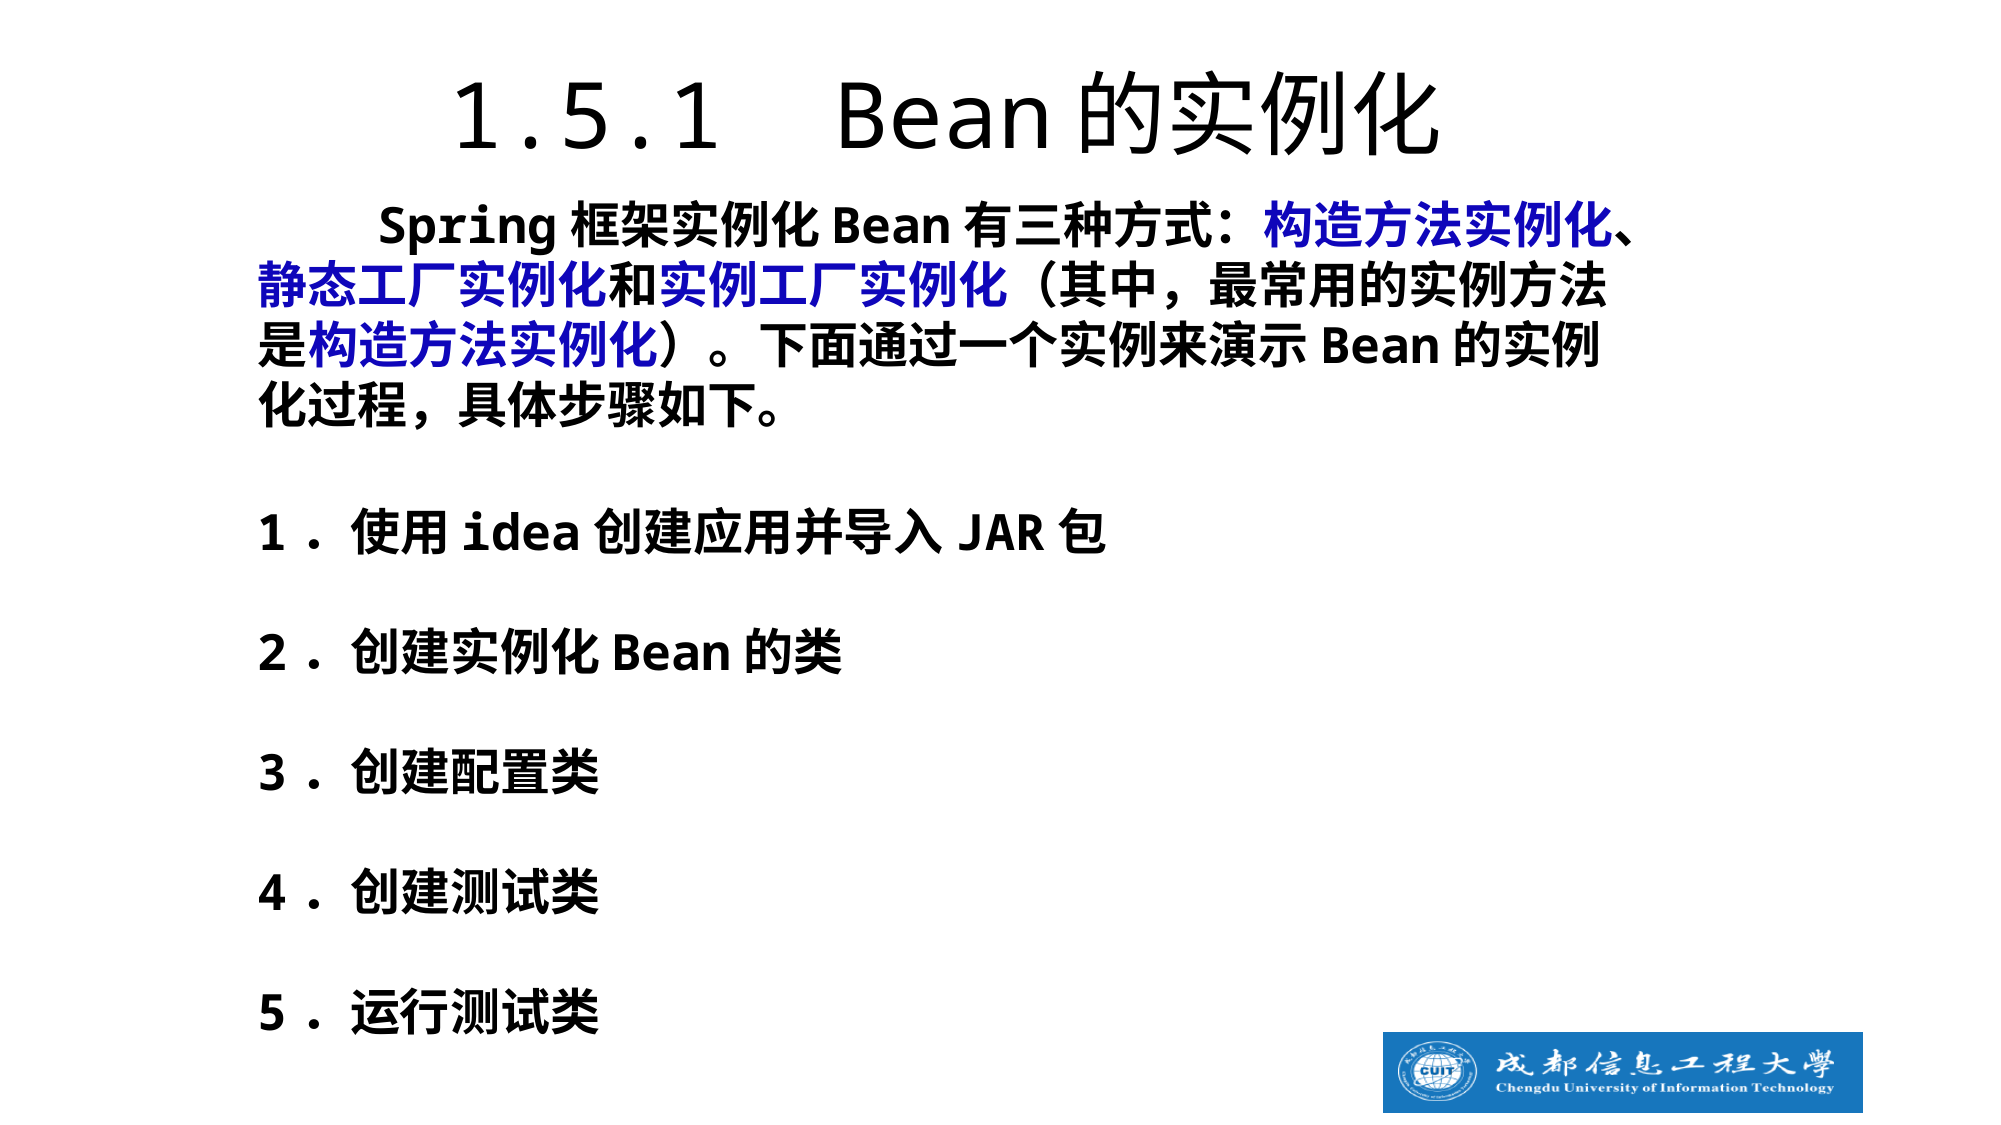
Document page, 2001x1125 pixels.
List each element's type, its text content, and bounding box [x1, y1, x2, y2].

text_box 1．使用idea创建应用并导入JAR包 2．创建实例化Bean的类 3．创建配置类 4．创建测试类 5．运行测试类 [243, 493, 1594, 1048]
text_box 1.5.1 Bean的实例化 [433, 61, 1784, 178]
text_box Spring框架实例化Bean有三种方式：构造方法实例化、静态工厂实例化和实例工厂实例化（其中，最常用的实例方法是构造方法实例化）。下面通过一个实例来演示Bean的实例化过程，具体步骤如下。 [243, 186, 1661, 442]
picture [1383, 1032, 1863, 1113]
